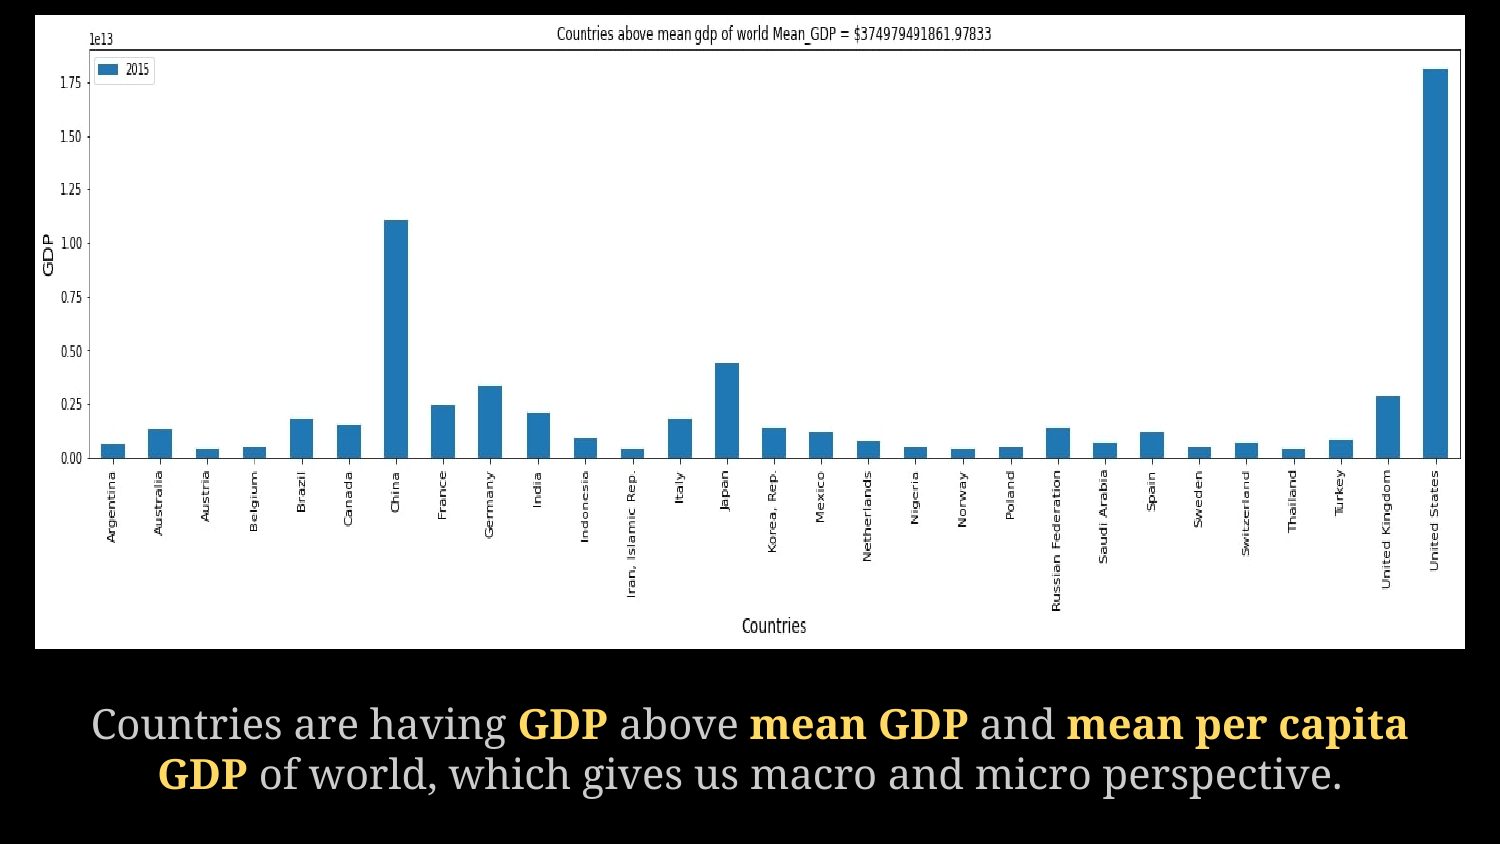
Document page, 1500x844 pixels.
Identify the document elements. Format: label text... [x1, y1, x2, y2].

picture [34, 14, 1465, 649]
text_box Countries are having GDP above mean GDP and mean per capita GDP of world, which gives us macro and micro perspective. [47, 682, 1453, 813]
